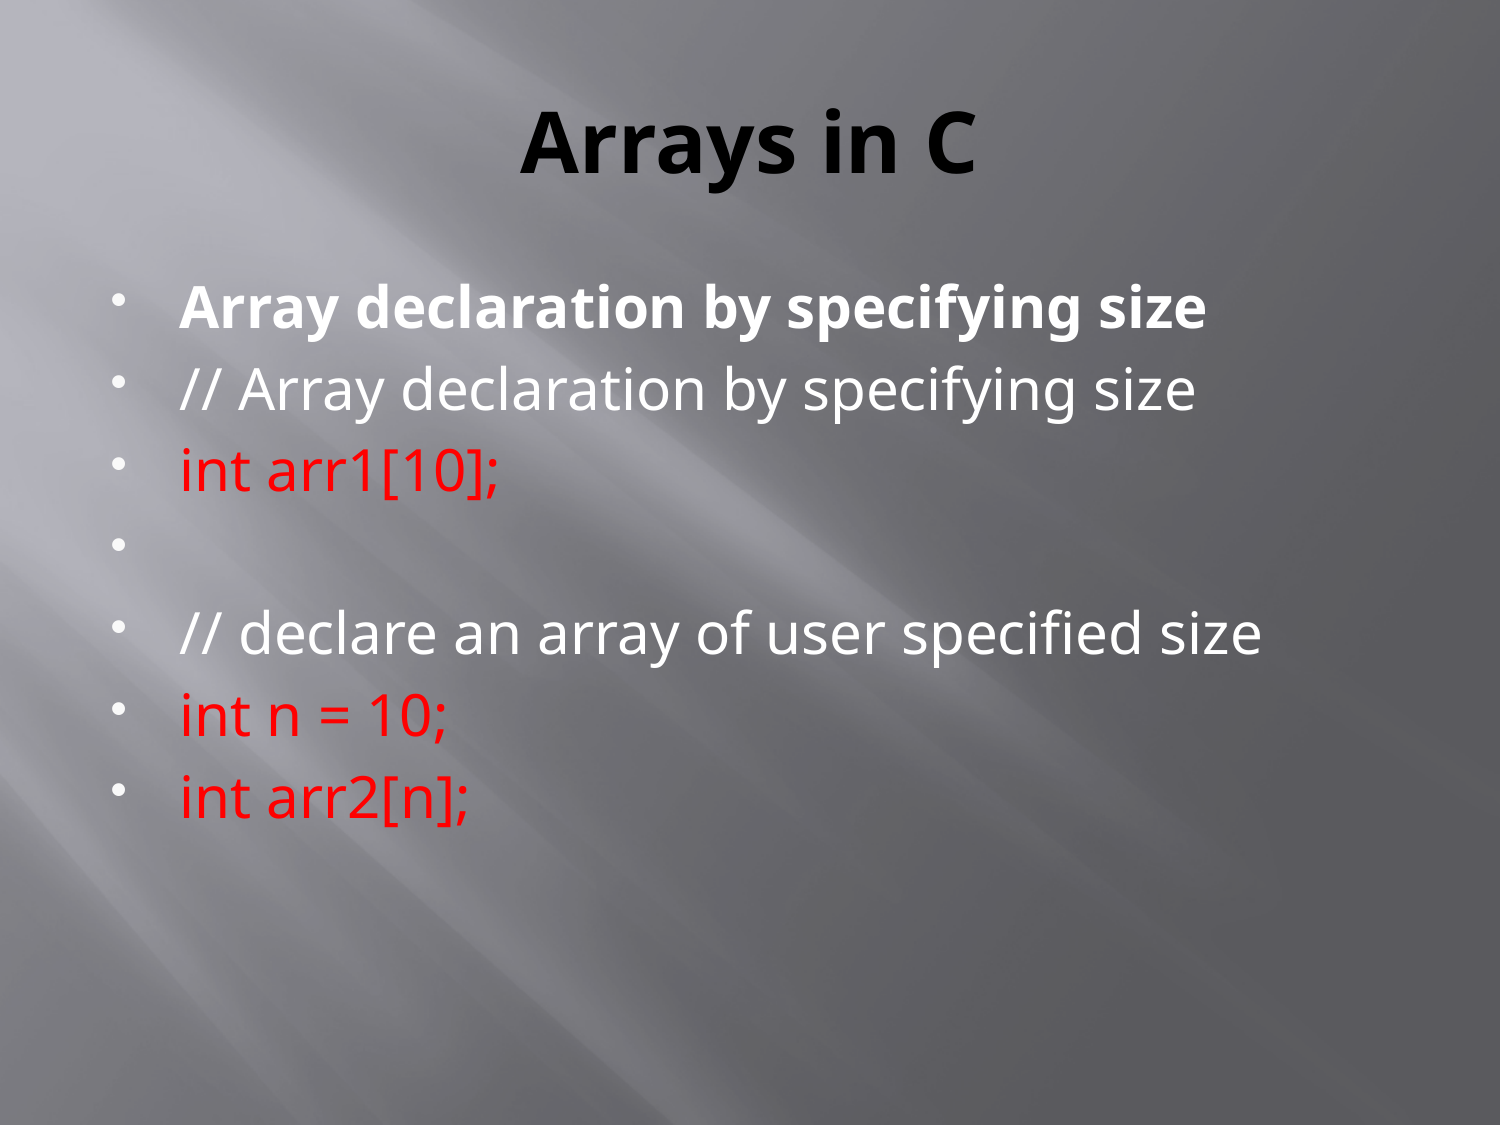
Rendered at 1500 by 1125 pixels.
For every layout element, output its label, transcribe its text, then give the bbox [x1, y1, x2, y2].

list Array declaration by specifying size // Array declaration by specifying size int arr1[10]; // declare an array of user specified size int n = 10; int arr2[n]; [75, 262, 1425, 1035]
title Arrays in C [75, 45, 1425, 233]
